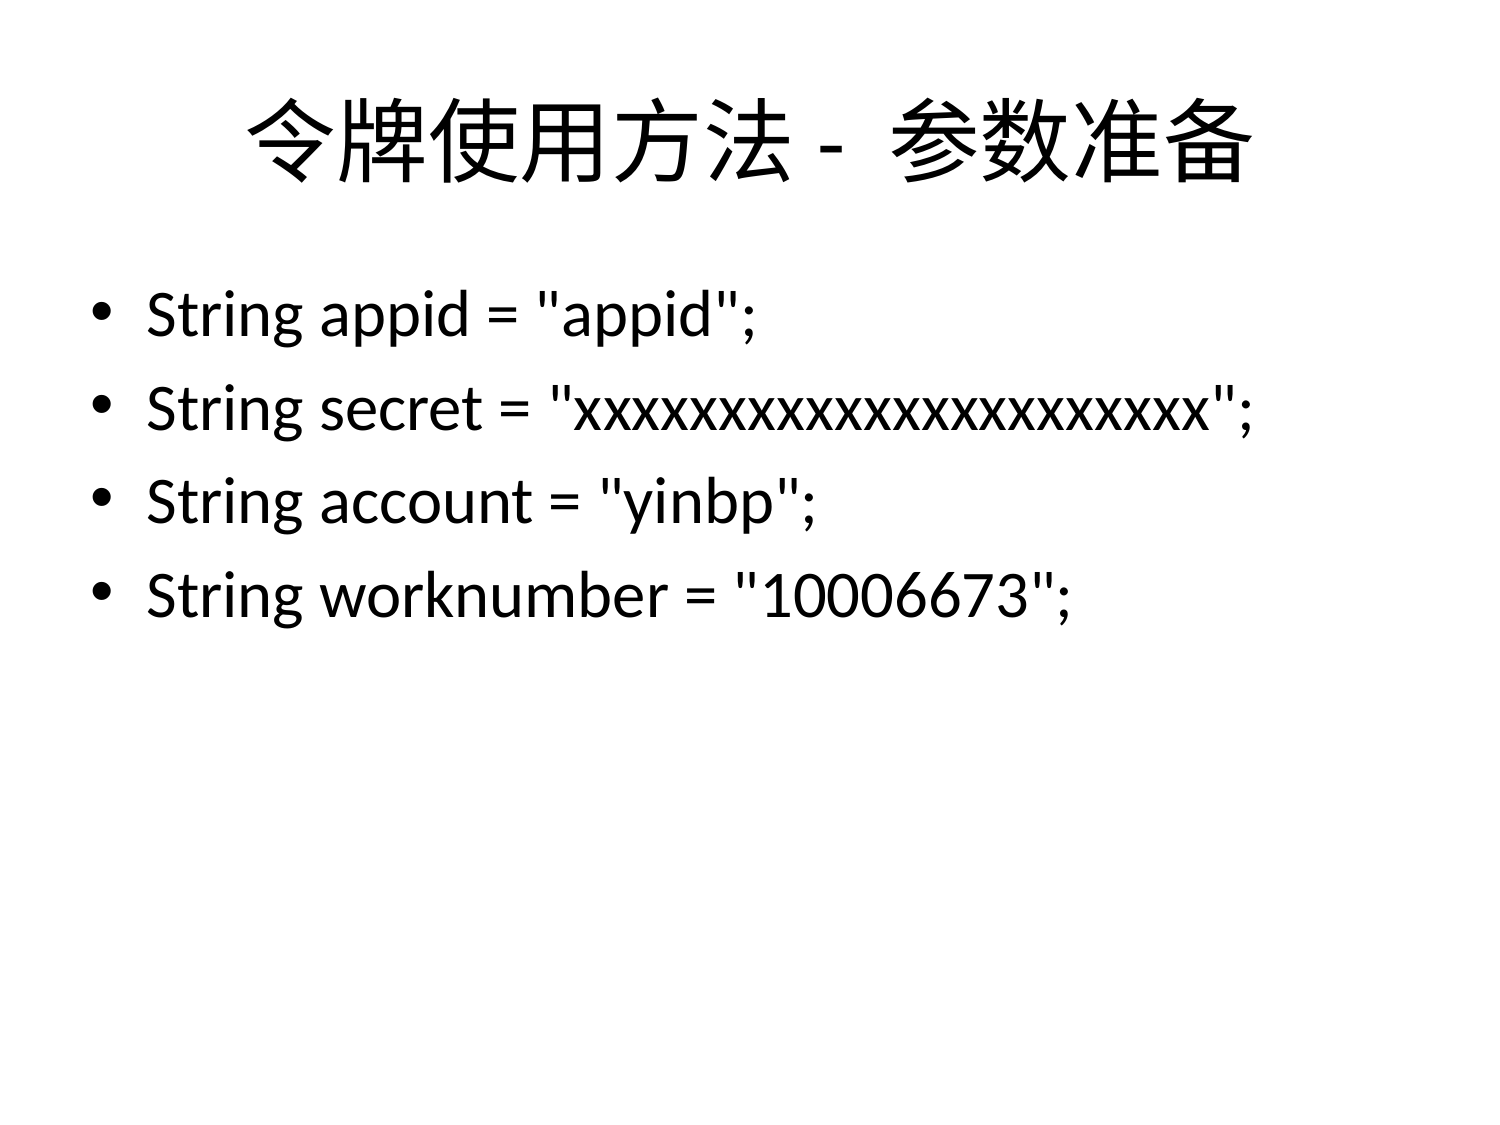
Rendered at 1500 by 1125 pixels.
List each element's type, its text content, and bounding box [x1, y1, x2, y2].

title 令牌使用方法- 参数准备 [75, 45, 1425, 233]
list String appid = "appid"; String secret = "xxxxxxxxxxxxxxxxxxxxxx"; String account = "yinbp"; String worknumber = "10006673"; [75, 262, 1425, 1005]
